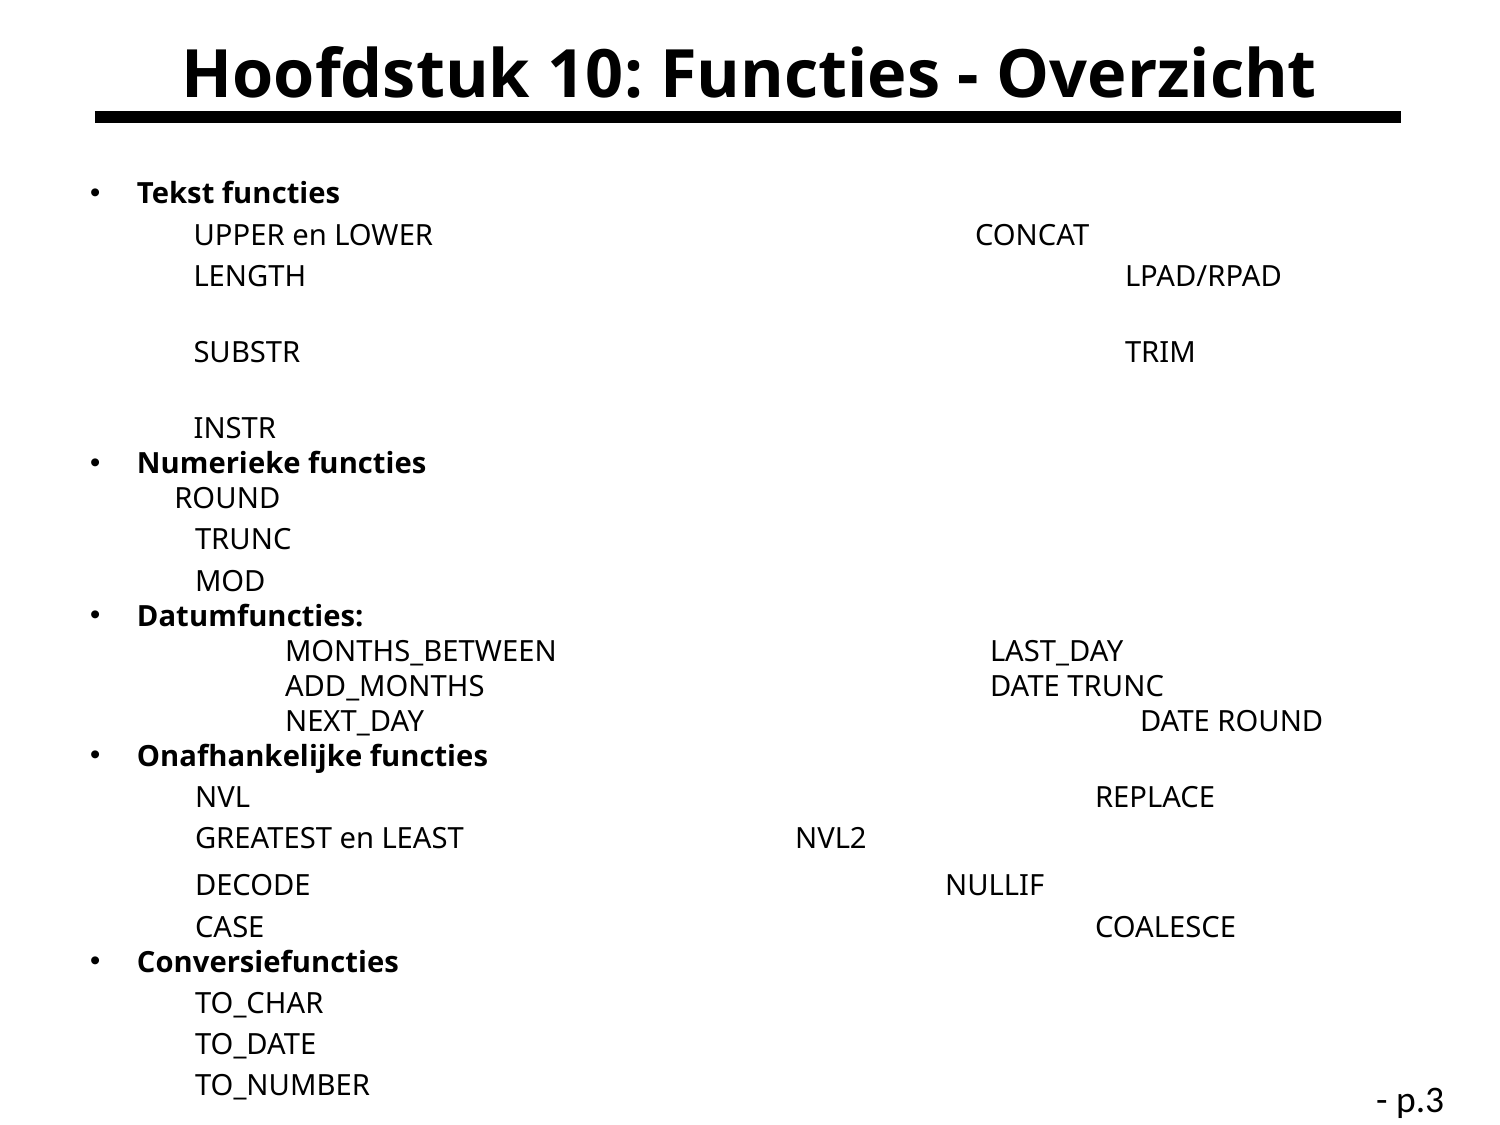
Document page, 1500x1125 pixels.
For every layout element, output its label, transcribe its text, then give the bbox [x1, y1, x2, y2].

title Hoofdstuk 10: Functies - Overzicht [70, 23, 1421, 186]
list Tekst functies UPPER en LOWER CONCAT LENGTH LPAD/RPAD SUBSTR TRIM INSTR Numerieke functies ROUND TRUNC MOD Datumfuncties: MONTHS_BETWEEN LAST_DAY ADD_MONTHS DATE TRUNC NEXT_DAY DATE ROUND Onafhankelijke functies NVL REPLACE GREATEST en LEAST NVL2 DECODE NULLIF CASE COALESCE Conversiefuncties TO_CHAR TO_DATE TO_NUMBER [75, 167, 1360, 1093]
slide_number - p.3 [1361, 1067, 1500, 1125]
